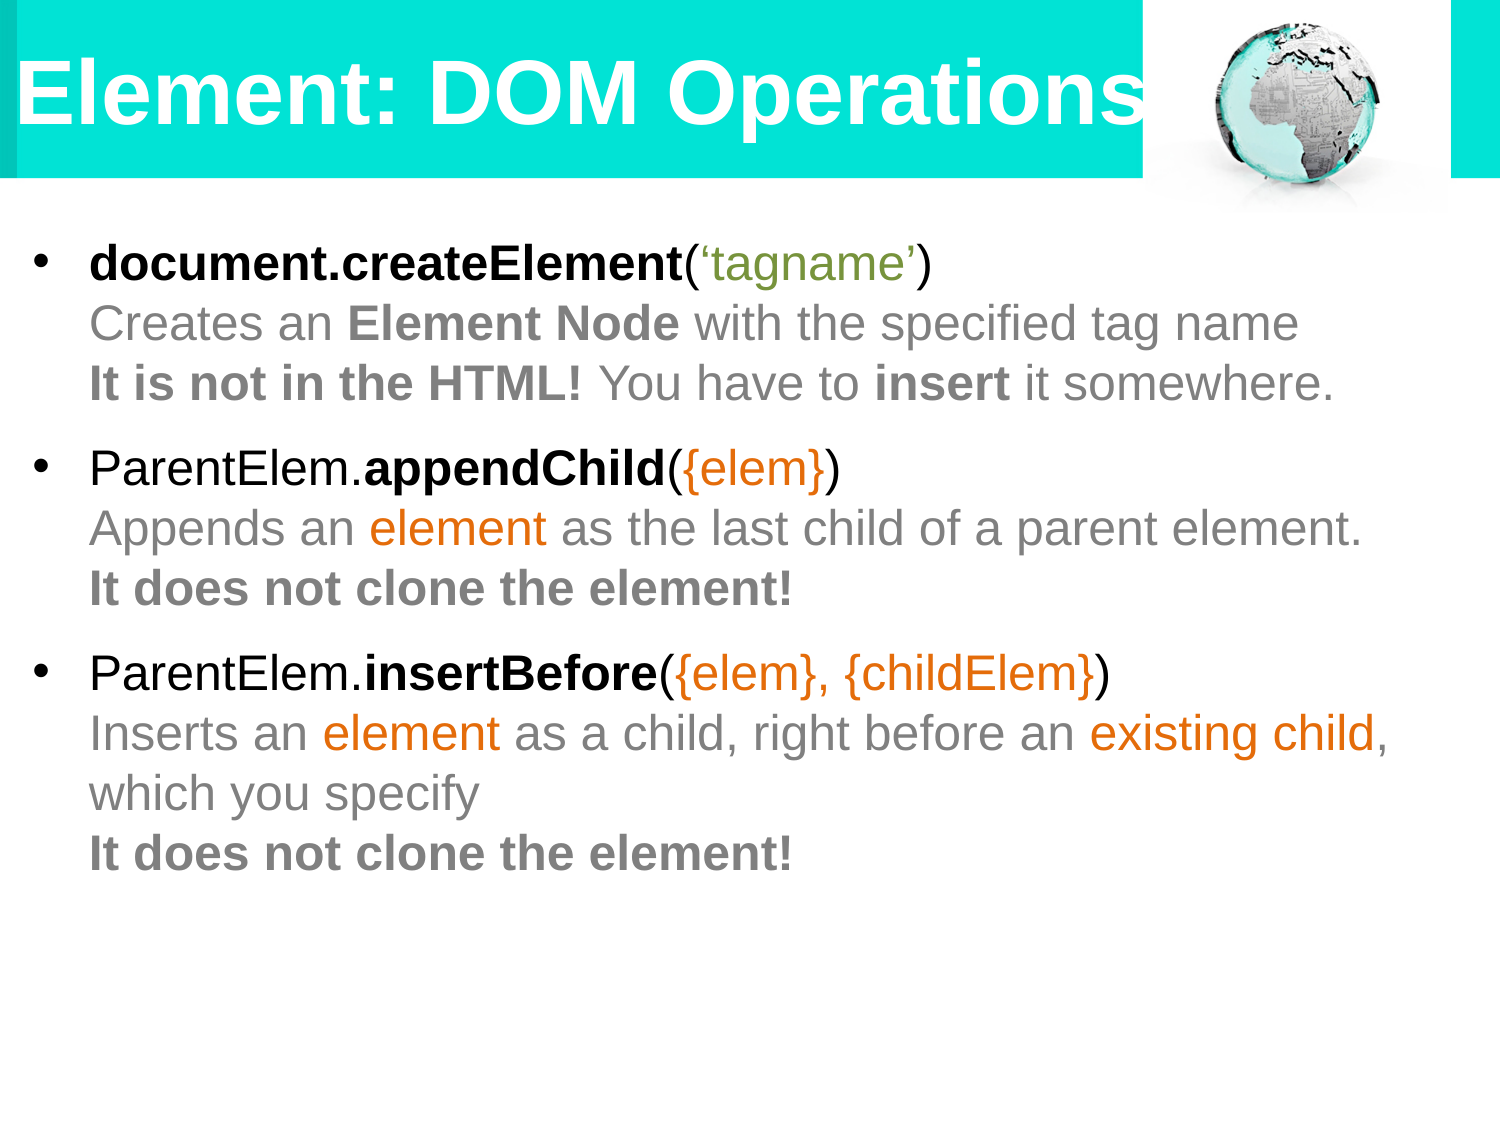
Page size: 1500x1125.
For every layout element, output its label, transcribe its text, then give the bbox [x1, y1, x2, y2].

picture [0, 176, 1500, 1125]
title Element: DOM Operations [0, 0, 1500, 176]
text_box document.createElement(‘tagname’) Creates an Element Node with the specified tag name It is not in the HTML! You have to insert it somewhere. ParentElem.appendChild({elem}) Appends an element as the last child of a parent element. It does not clone the element! ParentElem.insertBefore({elem}, {childElem}) Inserts an element as a child, right before an existing child, which you specify It does not clone the element! [17, 222, 1500, 888]
